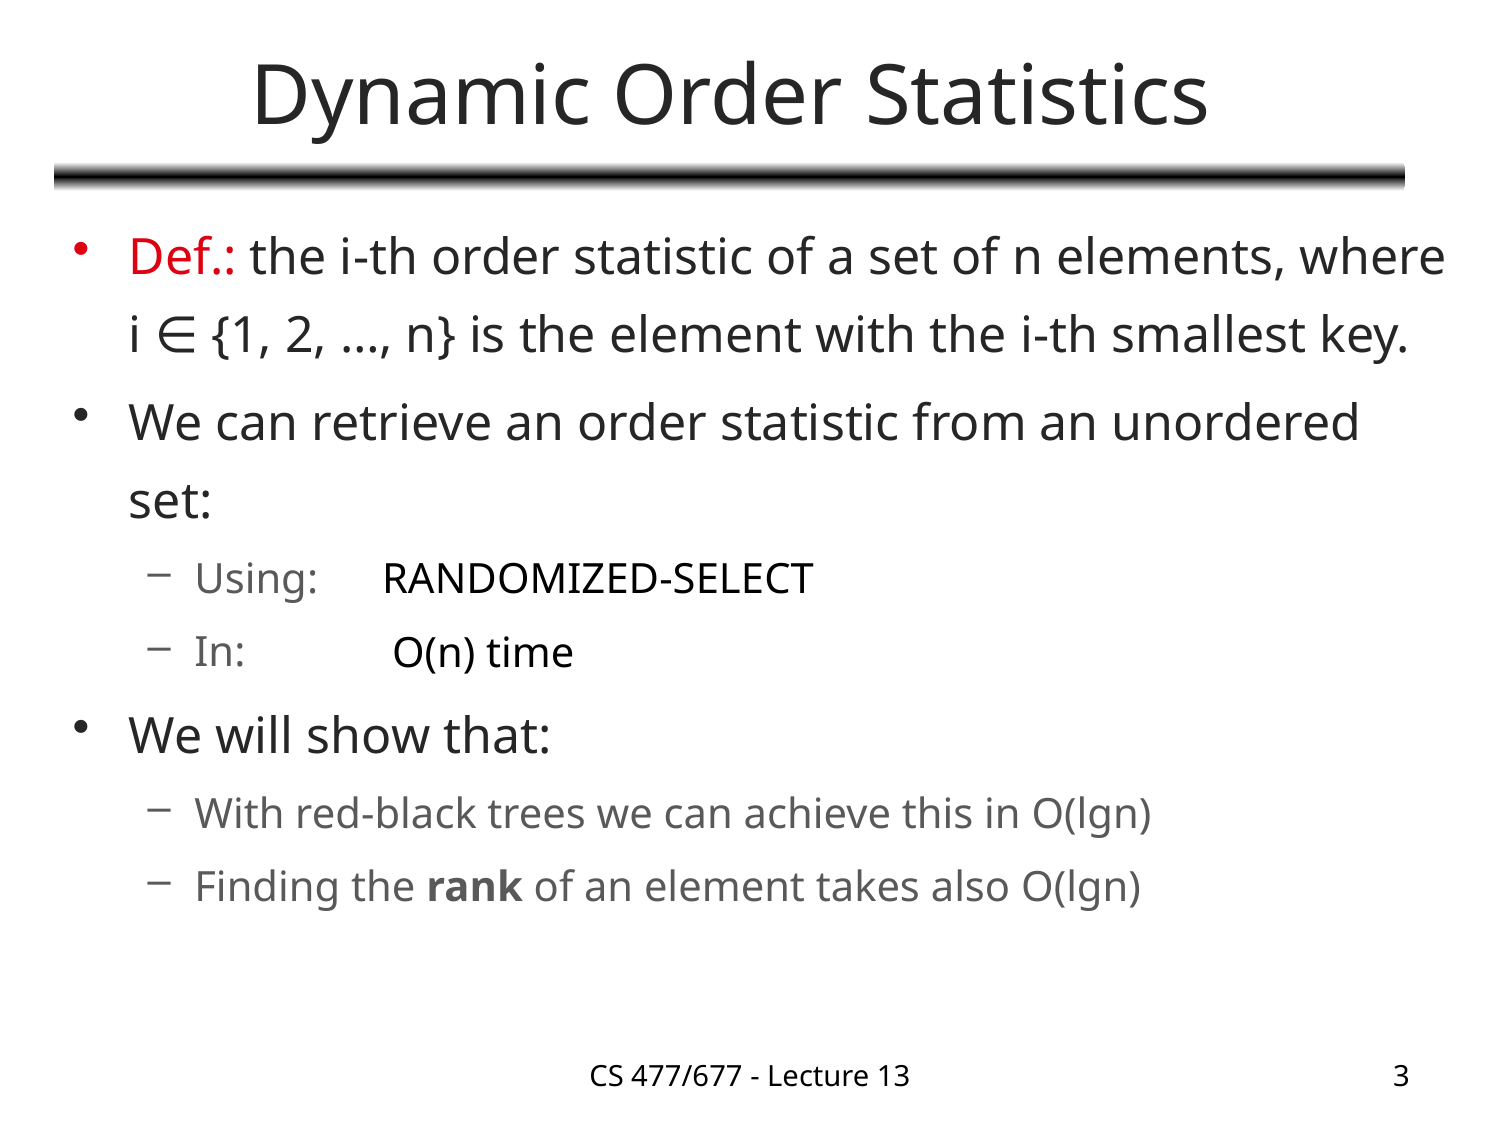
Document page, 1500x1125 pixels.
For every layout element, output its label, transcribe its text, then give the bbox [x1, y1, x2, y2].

title Dynamic Order Statistics [55, 16, 1407, 166]
text_box O(n) time [377, 618, 590, 684]
slide_number 3 [1074, 1049, 1426, 1103]
list Def.: the i-th order statistic of a set of n elements, where i ∈ {1, 2, …, n} is the element with the i-th smallest key. We can retrieve an order statistic from an unordered set: Using: In: We will show that: With red-black trees we can achieve this in O(lgn) Finding the rank of an element takes also O(lgn) [57, 198, 1470, 1077]
text_box RANDOMIZED-SELECT [367, 544, 829, 610]
footer CS 477/677 - Lecture 13 [512, 1049, 988, 1103]
